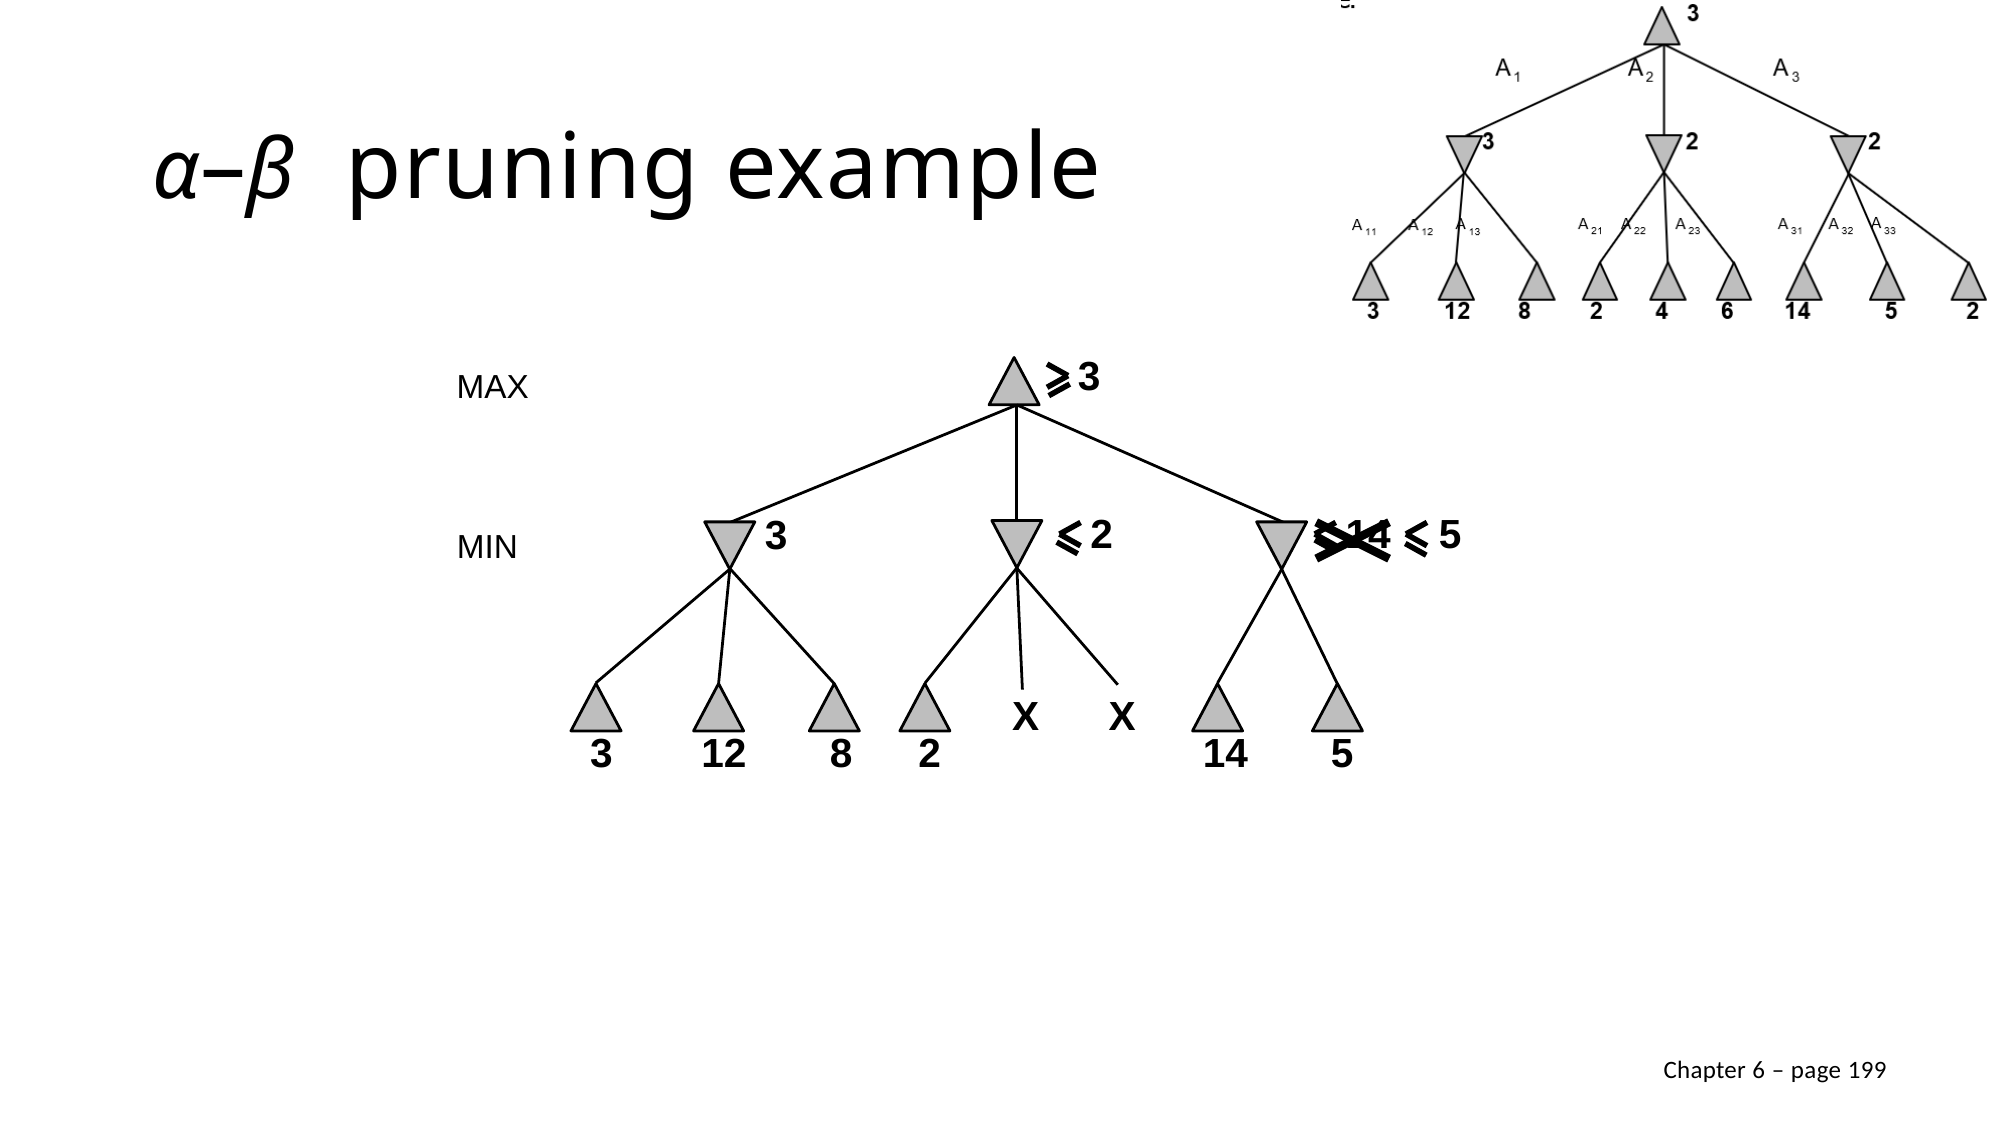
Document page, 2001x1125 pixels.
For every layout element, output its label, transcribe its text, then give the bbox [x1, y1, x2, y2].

text_box Chapter 6 – page 199 [1661, 1065, 1922, 1084]
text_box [454, 347, 1462, 778]
title α–β pruning example [137, 59, 1341, 278]
picture [1341, 0, 1997, 329]
